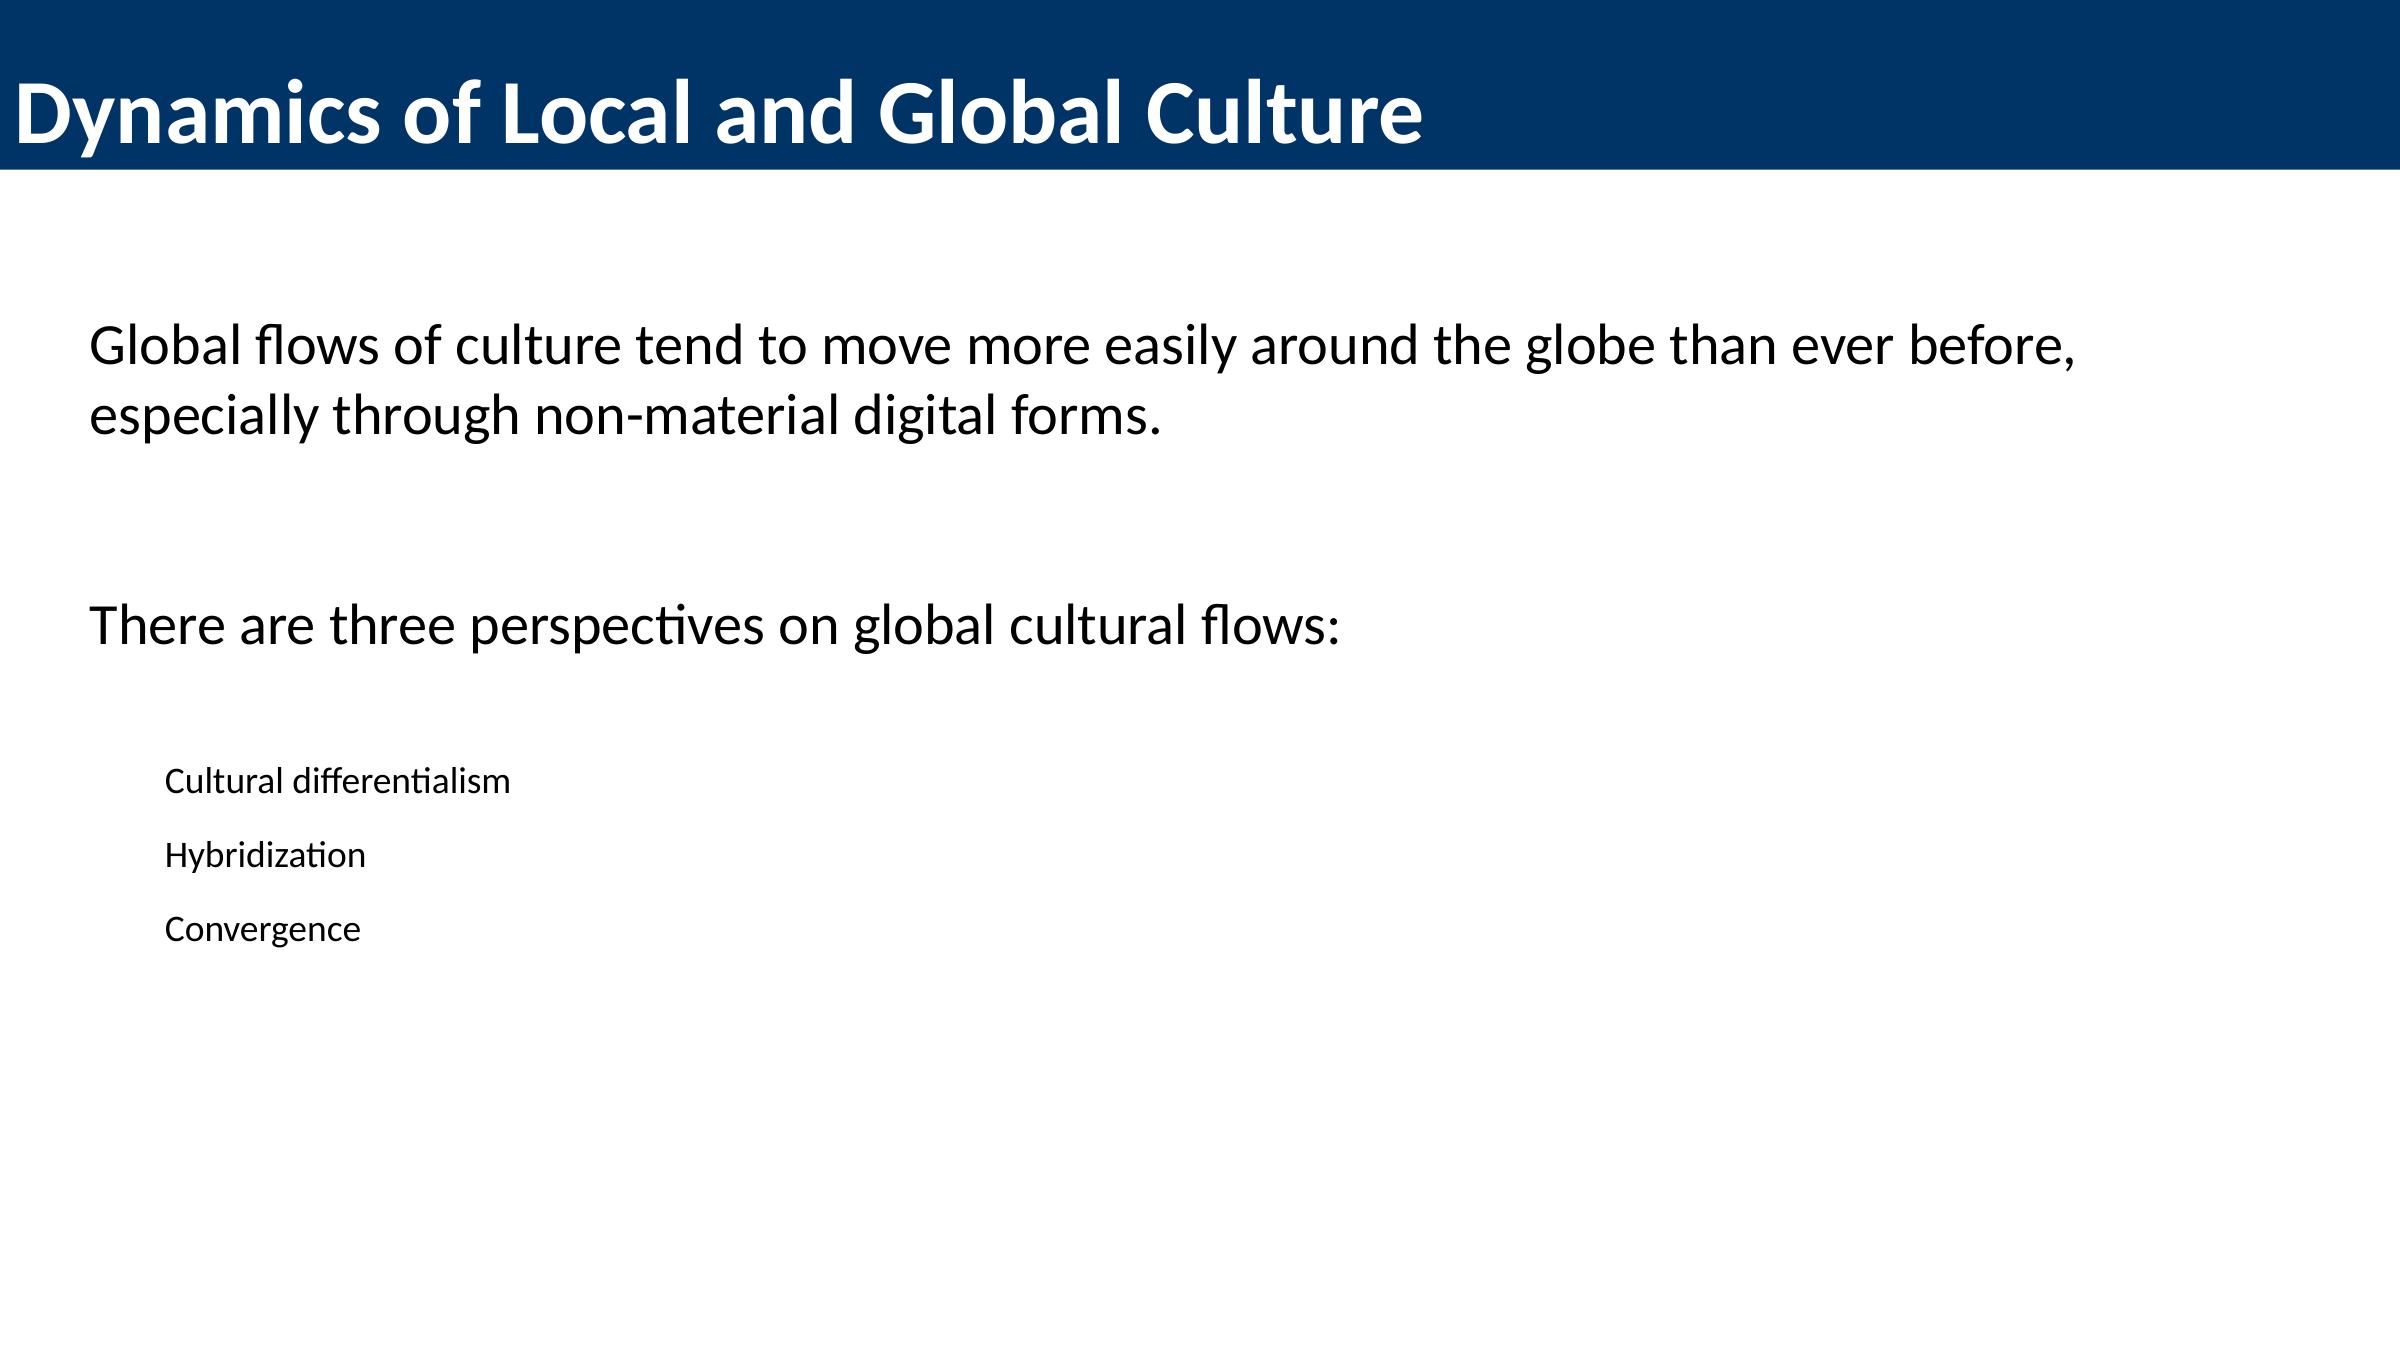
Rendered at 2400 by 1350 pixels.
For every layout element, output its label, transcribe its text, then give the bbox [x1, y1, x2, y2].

text_box Dynamics of Local and Global Culture [0, 0, 2400, 170]
text_box Global flows of culture tend to move more easily around the globe than ever before, especially through non-material digital forms. There are three perspectives on global cultural flows: Cultural differentialism Hybridization Convergence [74, 224, 2325, 957]
